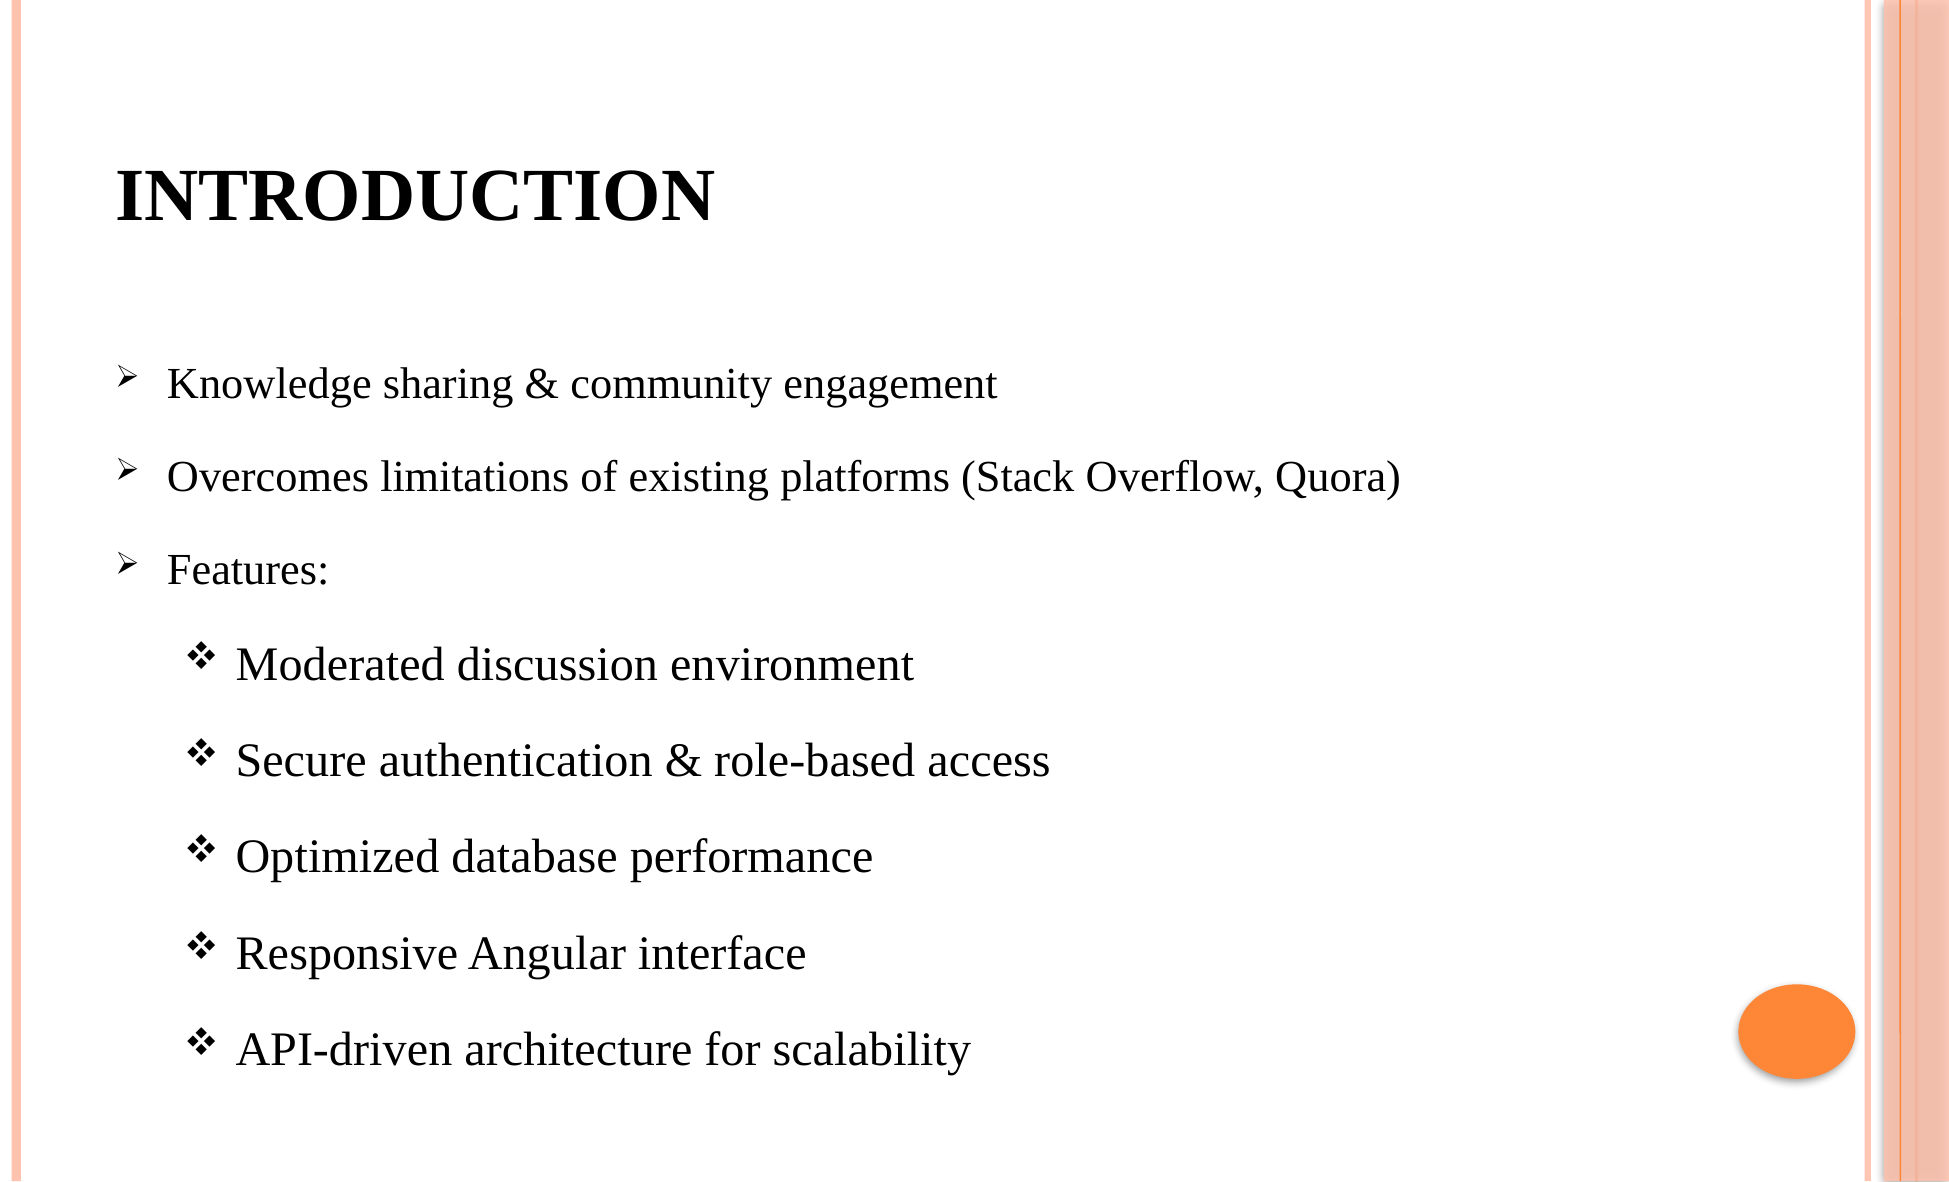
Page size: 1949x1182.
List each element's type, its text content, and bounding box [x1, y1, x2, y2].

title Introduction [97, 47, 1690, 245]
list Knowledge sharing & community engagement Overcomes limitations of existing platforms (Stack Overflow, Quora) Features: Moderated discussion environment Secure authentication & role-based access Optimized database performance Responsive Angular interface API-driven architecture for scalability [97, 318, 1852, 1090]
